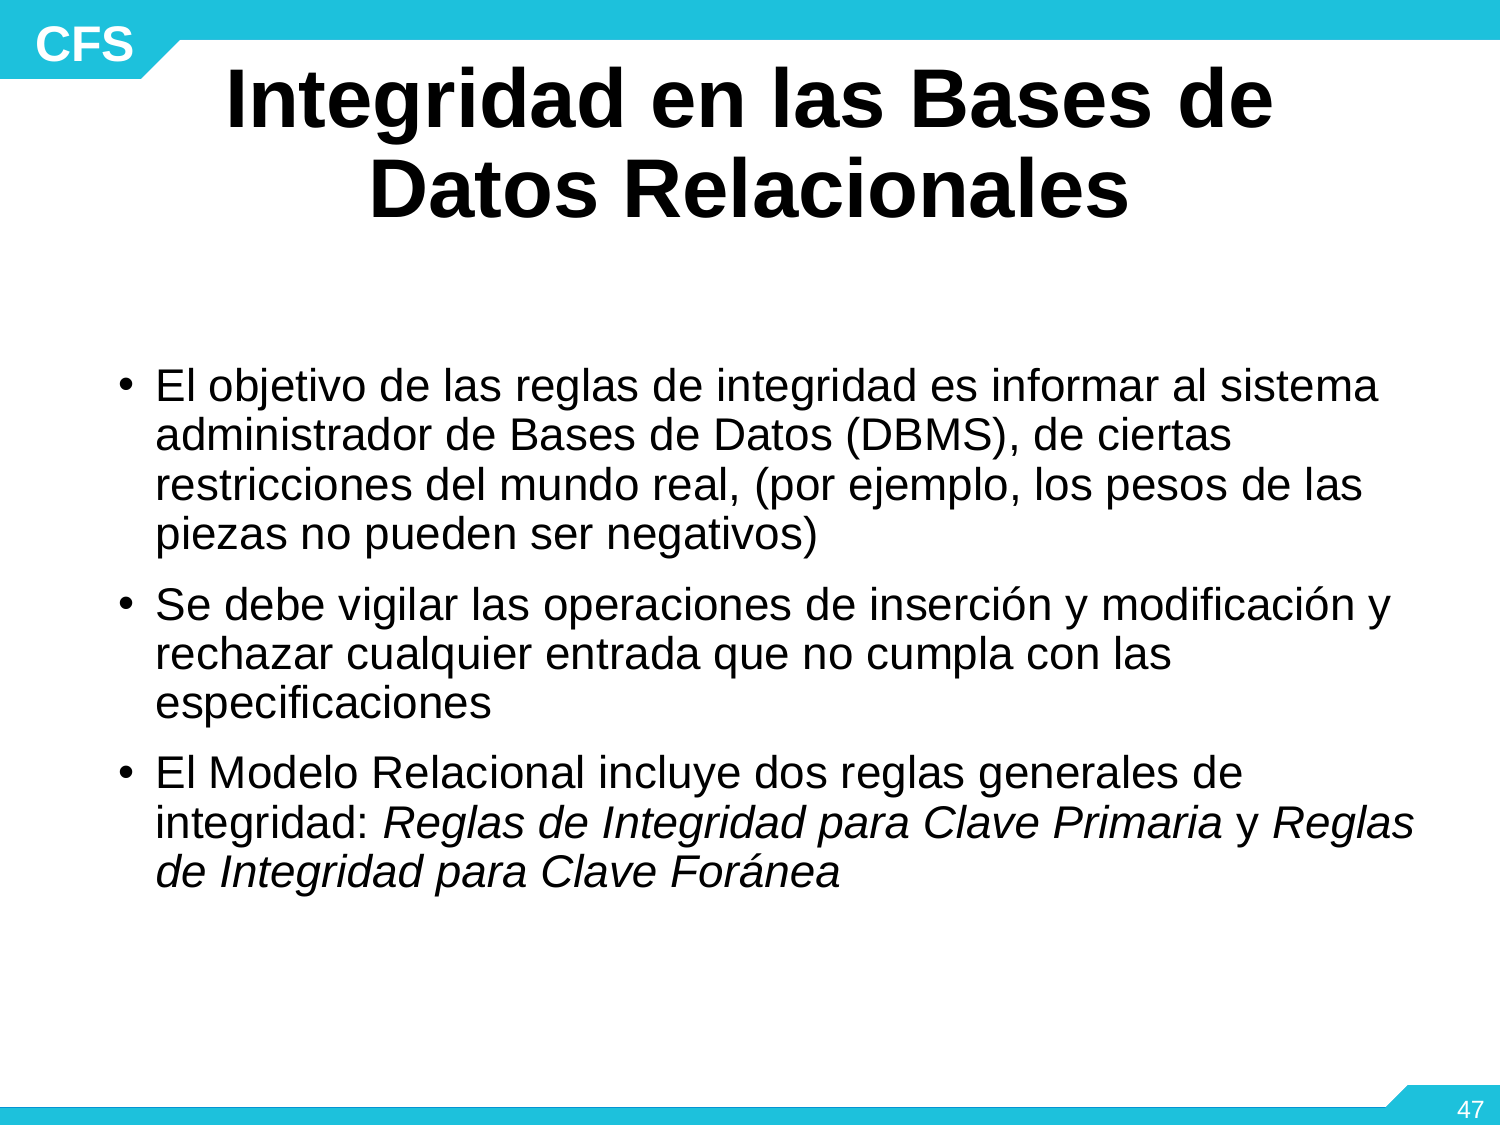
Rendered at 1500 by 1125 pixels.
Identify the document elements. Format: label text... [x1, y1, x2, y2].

slide_number ‹#› [1408, 1078, 1500, 1125]
title Integridad en las Bases de Datos Relacionales [103, 45, 1397, 246]
list El objetivo de las reglas de integridad es informar al sistema administrador de Bases de Datos (DBMS), de ciertas restricciones del mundo real, (por ejemplo, los pesos de las piezas no pueden ser negativos) Se debe vigilar las operaciones de inserción y modificación y rechazar cualquier entrada que no cumpla con las especificaciones El Modelo Relacional incluye dos reglas generales de integridad: Reglas de Integridad para Clave Primaria y Reglas de Integridad para Clave Foránea [103, 354, 1469, 1069]
